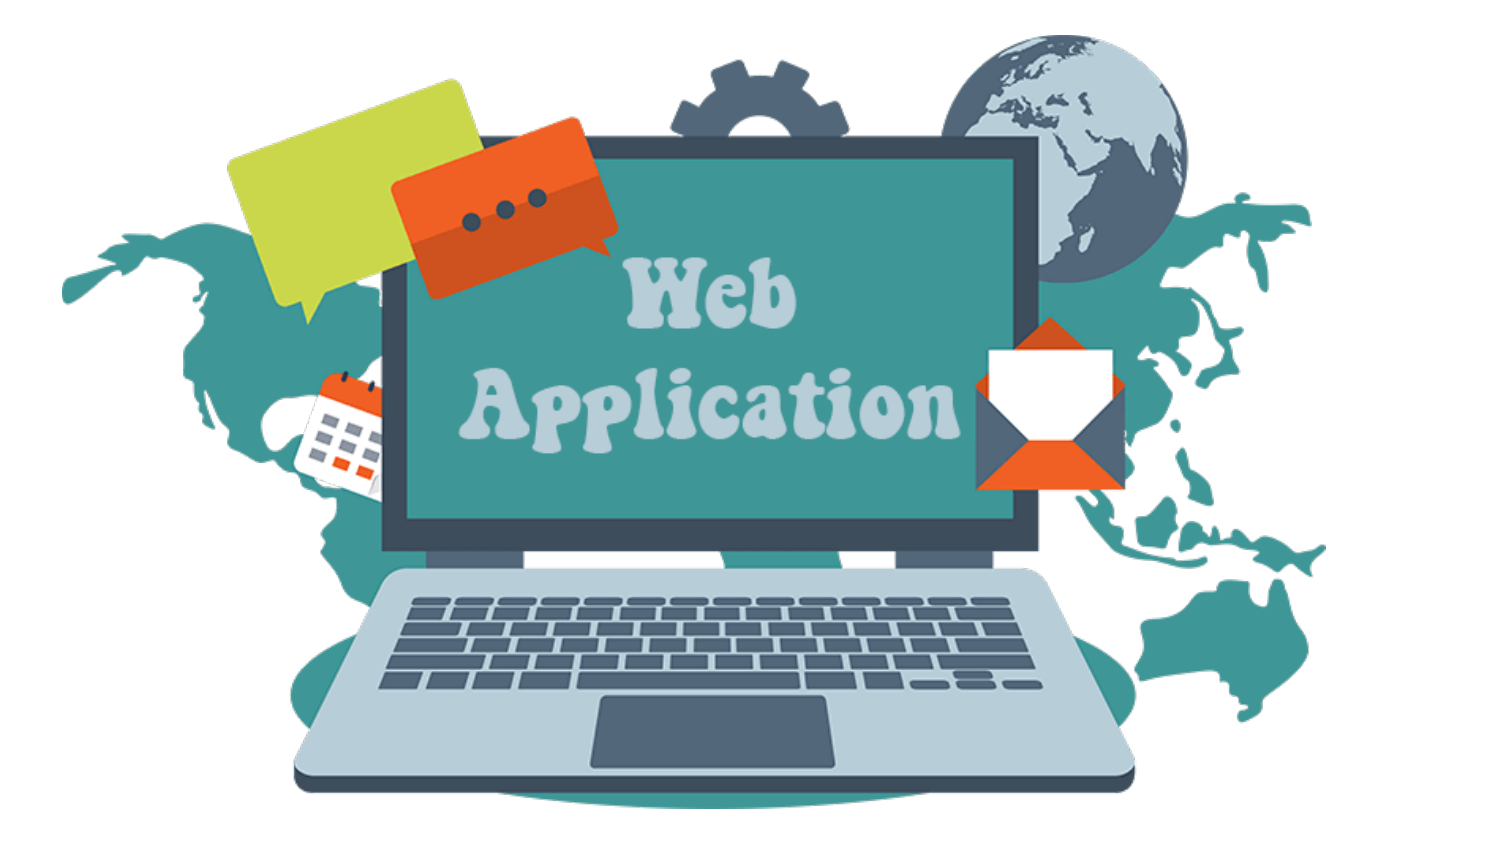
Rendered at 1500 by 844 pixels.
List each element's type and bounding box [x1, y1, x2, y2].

picture [62, 34, 1326, 809]
